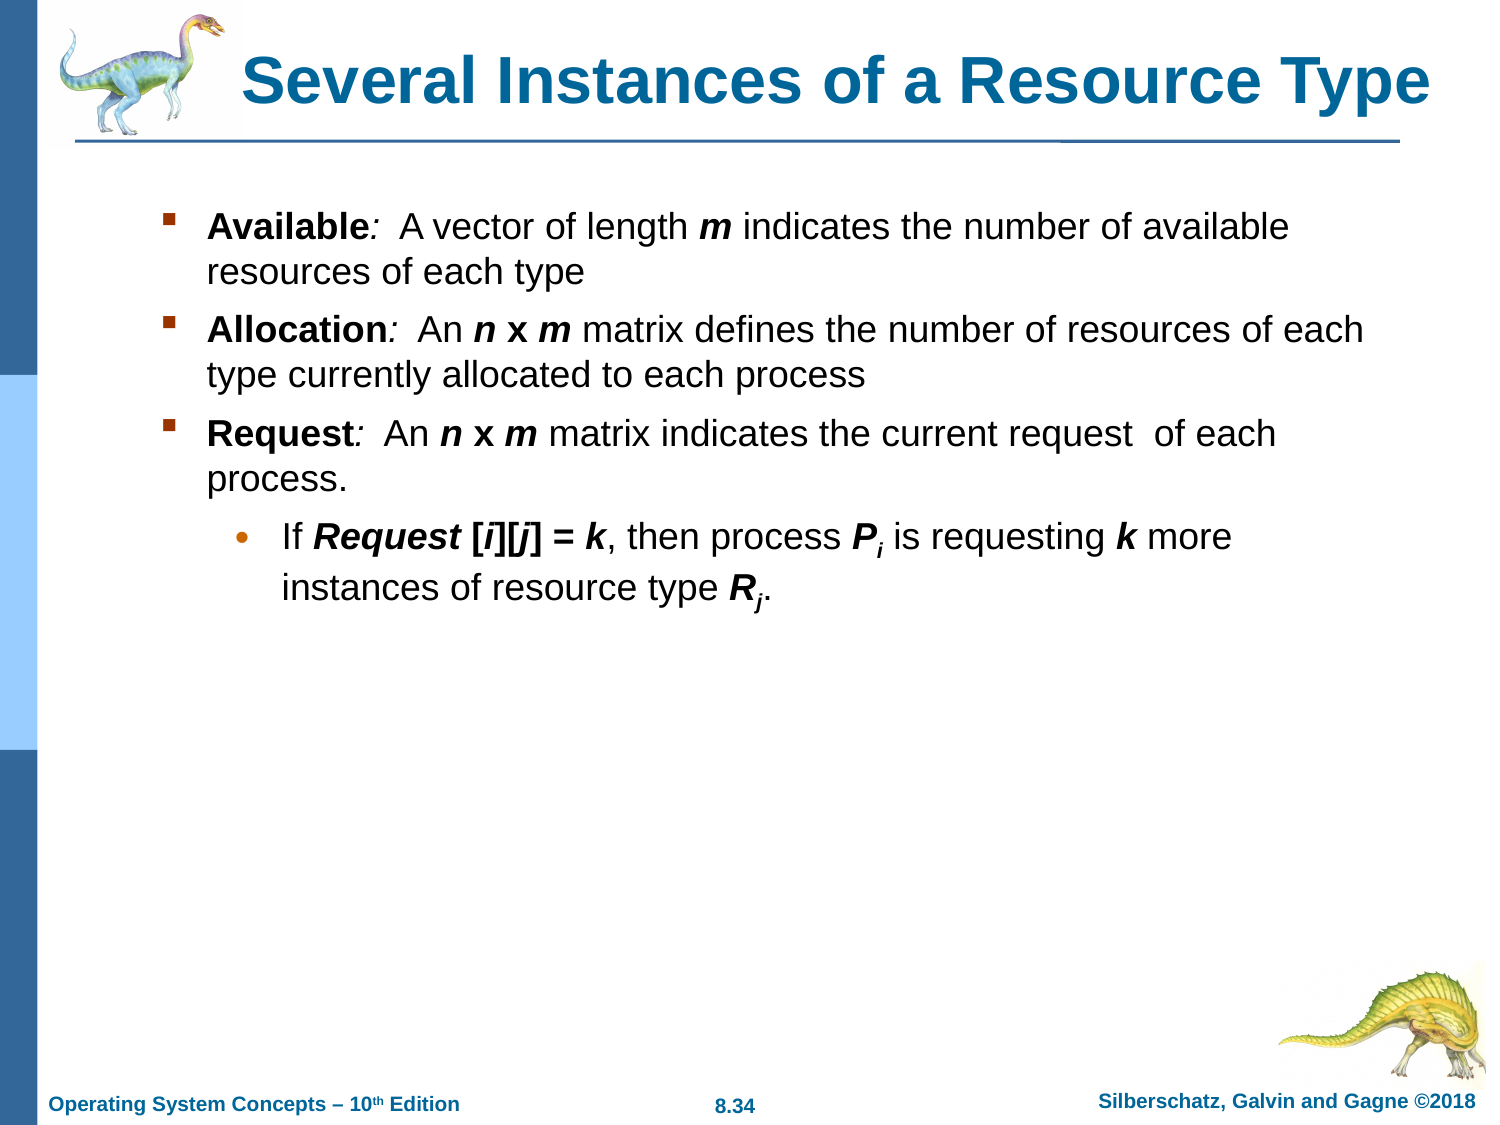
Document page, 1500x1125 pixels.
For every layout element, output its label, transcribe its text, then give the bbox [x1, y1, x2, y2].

list Available: A vector of length m indicates the number of available resources of each type Allocation: An n x m matrix defines the number of resources of each type currently allocated to each process Request: An n x m matrix indicates the current request of each process. If Request [i][j] = k, then process Pi is requesting k more instances of resource type Rj. [144, 194, 1389, 827]
picture [1275, 959, 1486, 1090]
picture [46, 0, 243, 149]
title Several Instances of a Resource Type [199, 21, 1475, 125]
